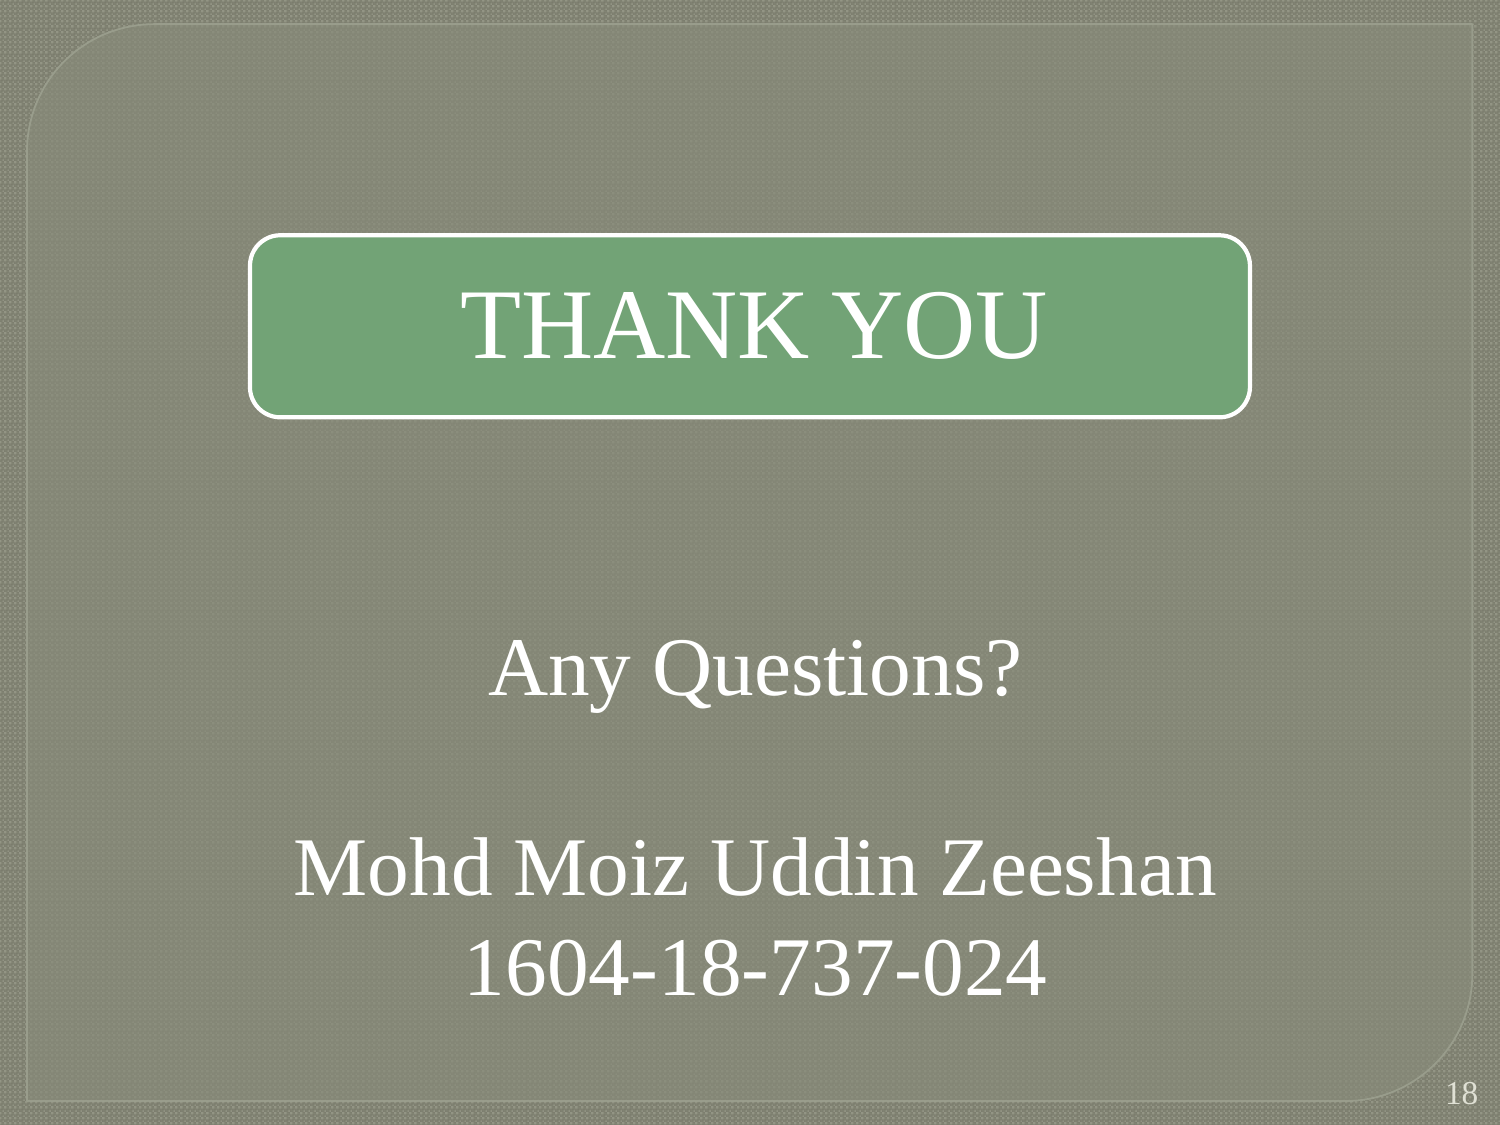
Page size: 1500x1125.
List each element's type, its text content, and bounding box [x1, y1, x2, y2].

text_box Any Questions? Mohd Moiz Uddin Zeeshan 1604-18-737-024 [265, 904, 1247, 1020]
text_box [249, 228, 1251, 897]
slide_number 18 [1417, 1068, 1494, 1114]
